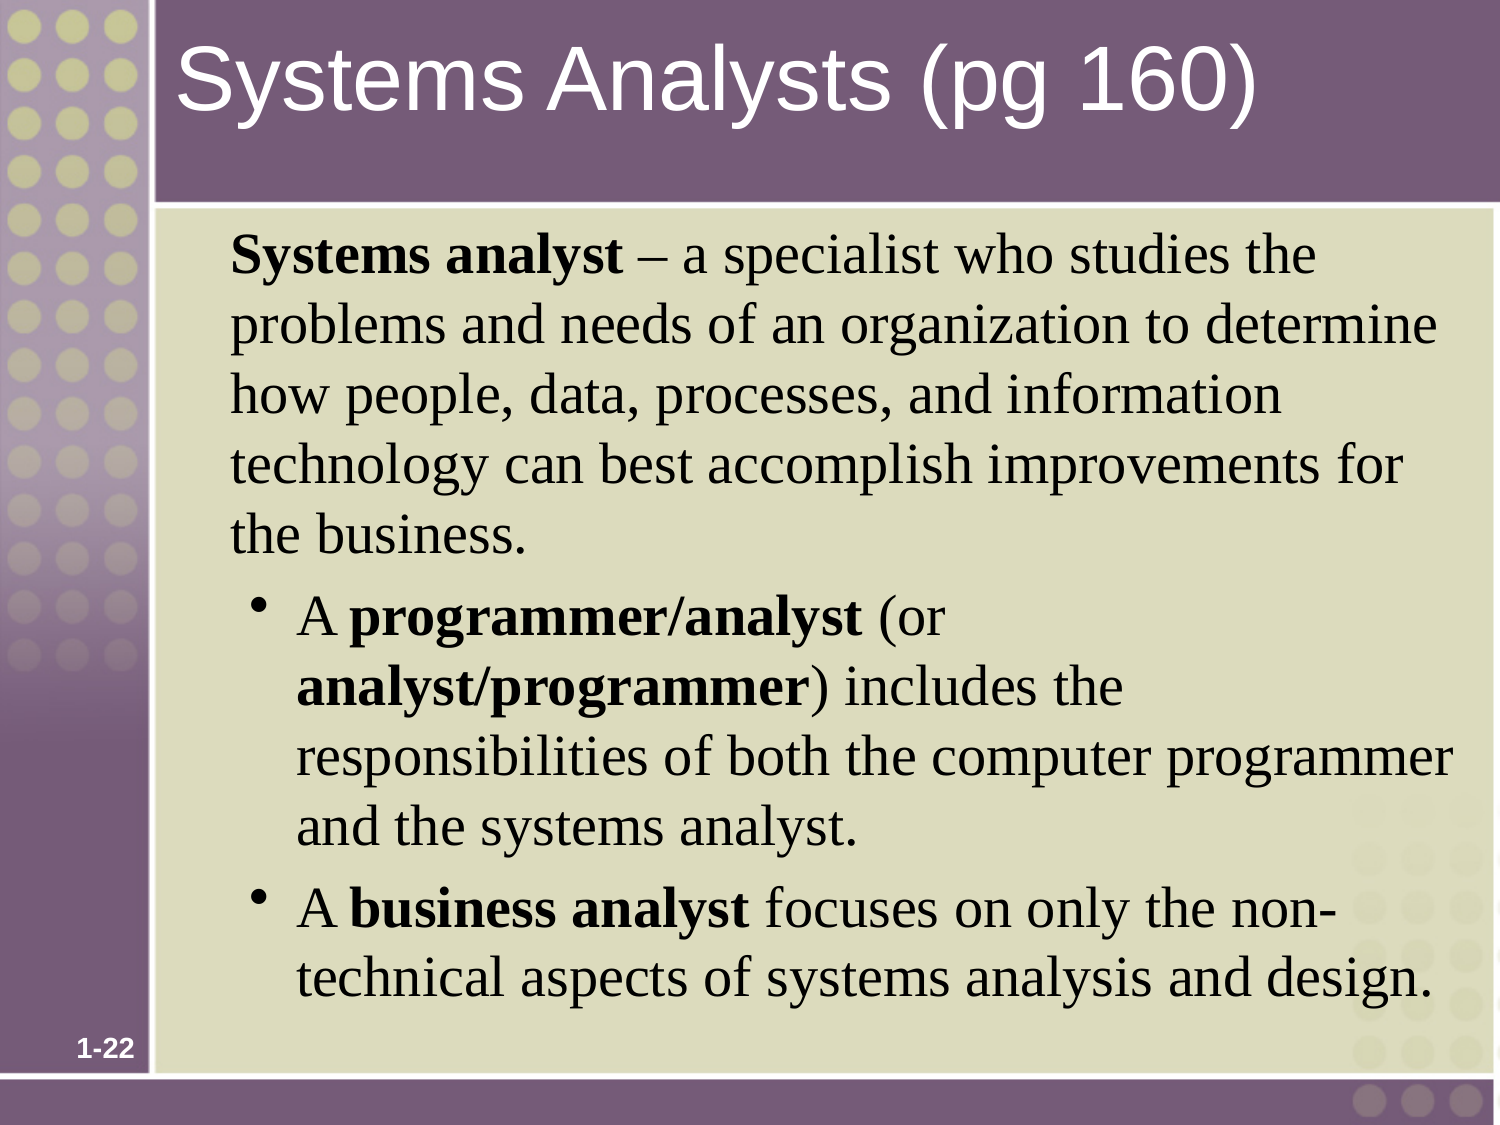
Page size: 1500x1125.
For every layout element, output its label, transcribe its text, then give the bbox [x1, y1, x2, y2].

text_box Systems analyst – a specialist who studies the problems and needs of an organization to determine how people, data, processes, and information technology can best accomplish improvements for the business. A programmer/analyst (or analyst/programmer) includes the responsibilities of both the computer programmer and the systems analyst. A business analyst focuses on only the non-technical aspects of systems analysis and design. [159, 208, 1500, 1071]
title Systems Analysts (pg 160) [159, 37, 1500, 126]
slide_number 1-22 [0, 1021, 151, 1101]
picture [0, 0, 1500, 1125]
